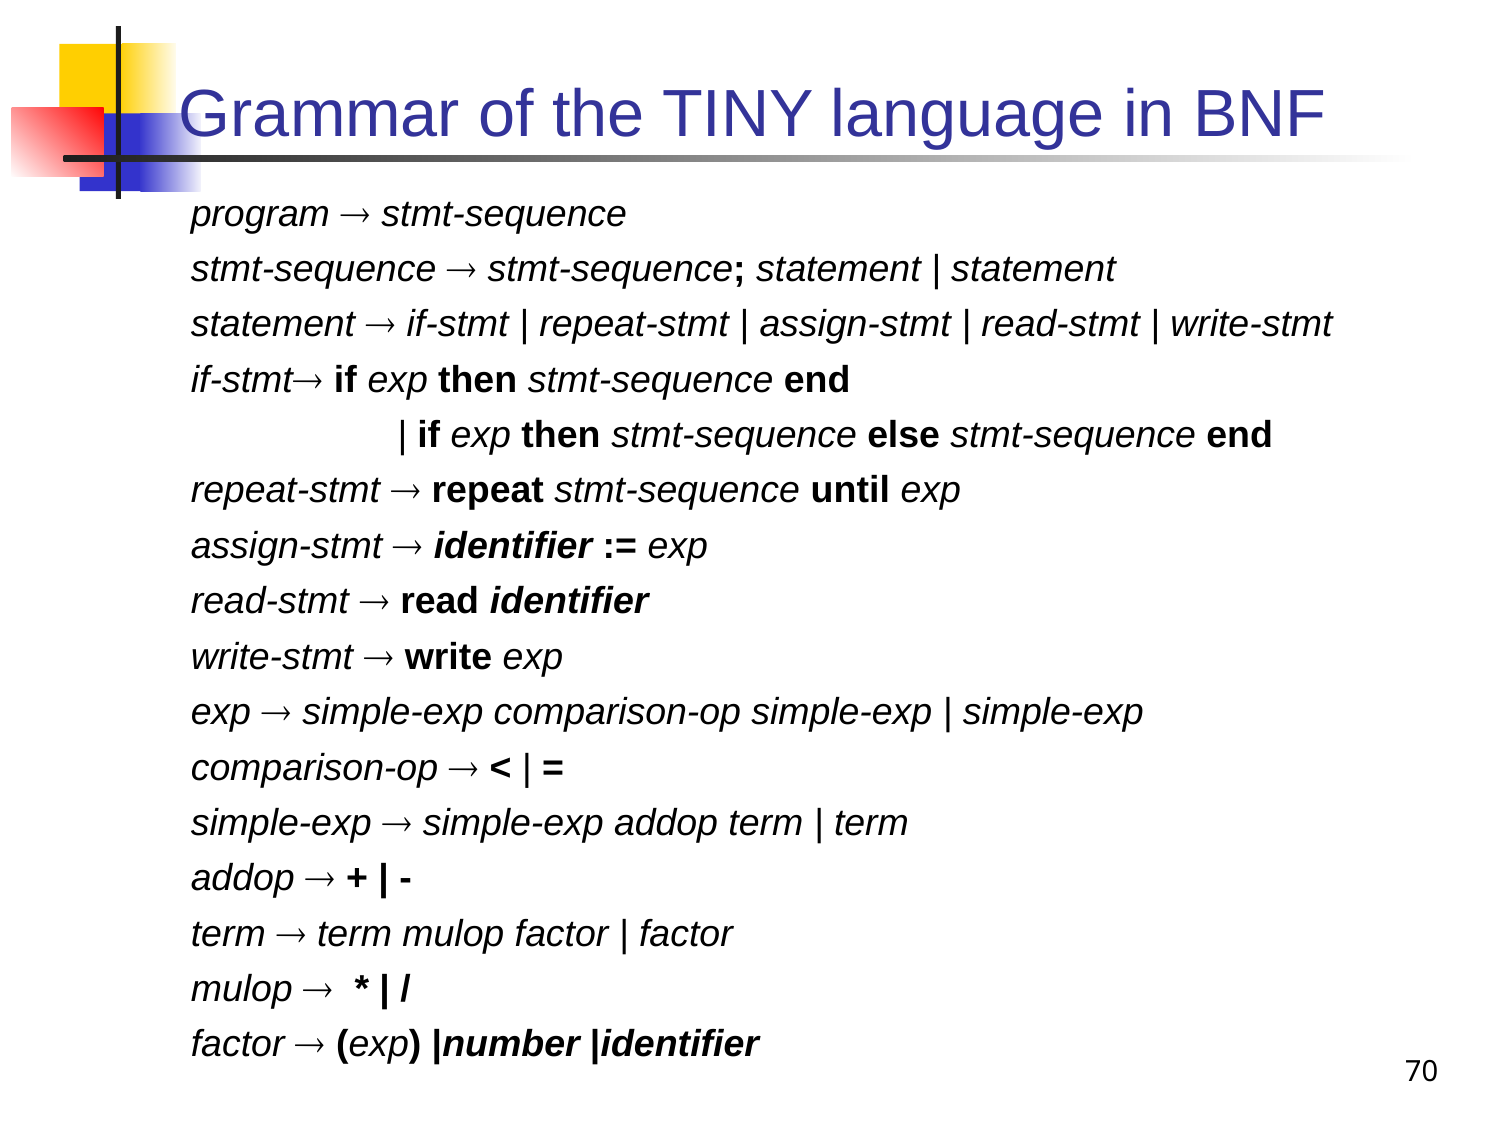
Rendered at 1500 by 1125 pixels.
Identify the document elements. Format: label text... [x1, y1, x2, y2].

list program  stmt-sequence stmt-sequence  stmt-sequence; statement | statement statement  if-stmt | repeat-stmt | assign-stmt | read-stmt | write-stmt if-stmt if exp then stmt-sequence end | if exp then stmt-sequence else stmt-sequence end repeat-stmt  repeat stmt-sequence until exp assign-stmt  identifier := exp read-stmt  read identifier write-stmt  write exp exp  simple-exp comparison-op simple-exp | simple-exp comparison-op  < | = simple-exp  simple-exp addop term | term addop  + | - term  term mulop factor | factor mulop  * | / factor  (exp) |number |identifier [175, 180, 1412, 1067]
slide_number 70 [1140, 1023, 1454, 1100]
title Grammar of the TINY language in BNF [163, 30, 1454, 158]
